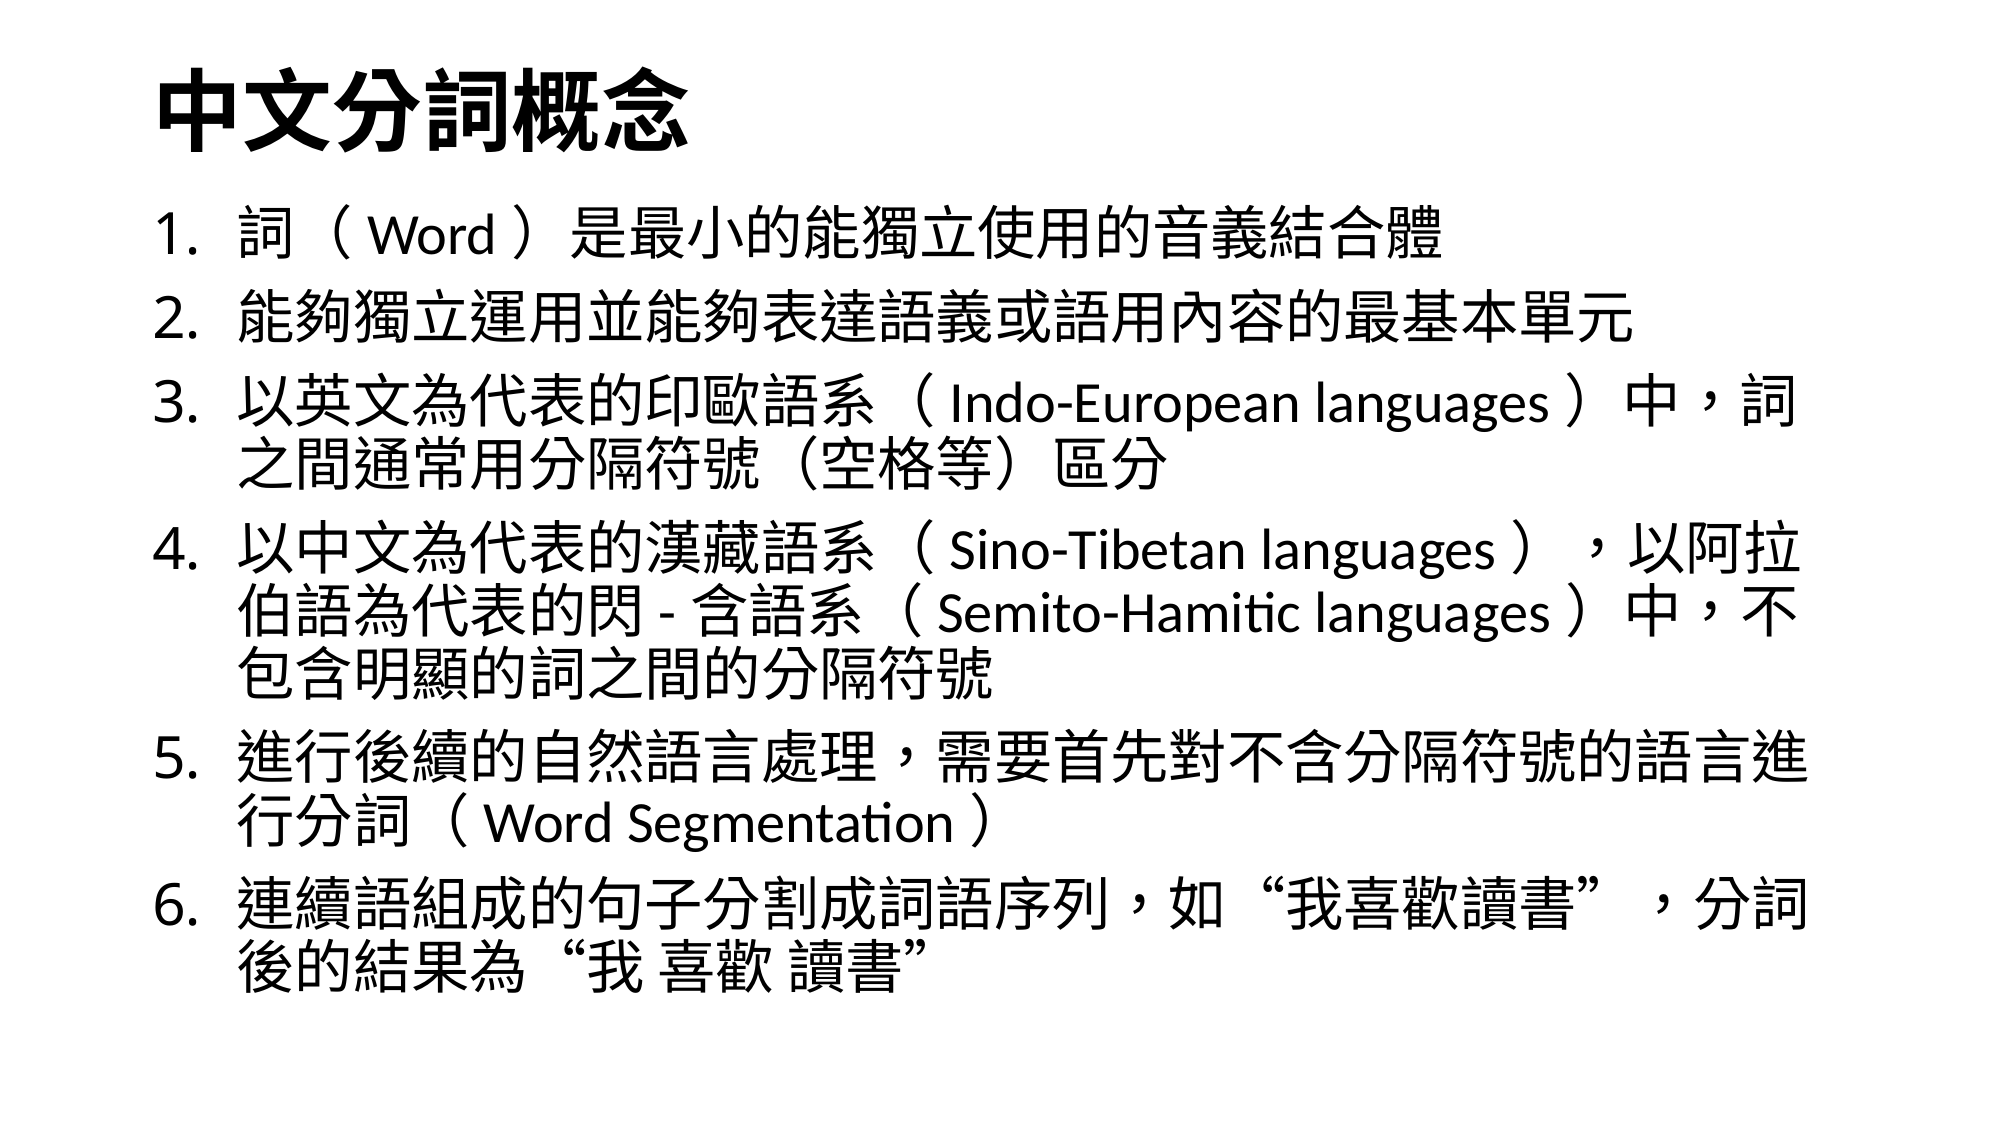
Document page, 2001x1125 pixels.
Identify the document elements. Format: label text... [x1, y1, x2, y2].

title 中文分詞概念 [137, 59, 1863, 172]
list 詞（Word）是最小的能獨立使用的音義結合體 能夠獨立運用並能夠表達語義或語用內容的最基本單元 以英文為代表的印歐語系（Indo-European languages）中，詞之間通常用分隔符號（空格等）區分 以中文為代表的漢藏語系（Sino-Tibetan languages），以阿拉伯語為代表的閃-含語系（Semito-Hamitic languages）中，不包含明顯的詞之間的分隔符號 進行後續的自然語言處理，需要首先對不含分隔符號的語言進行分詞（Word Segmentation） 連續語組成的句子分割成詞語序列，如“我喜歡讀書”，分詞後的結果為“我 喜歡 讀書” [137, 197, 1863, 1077]
